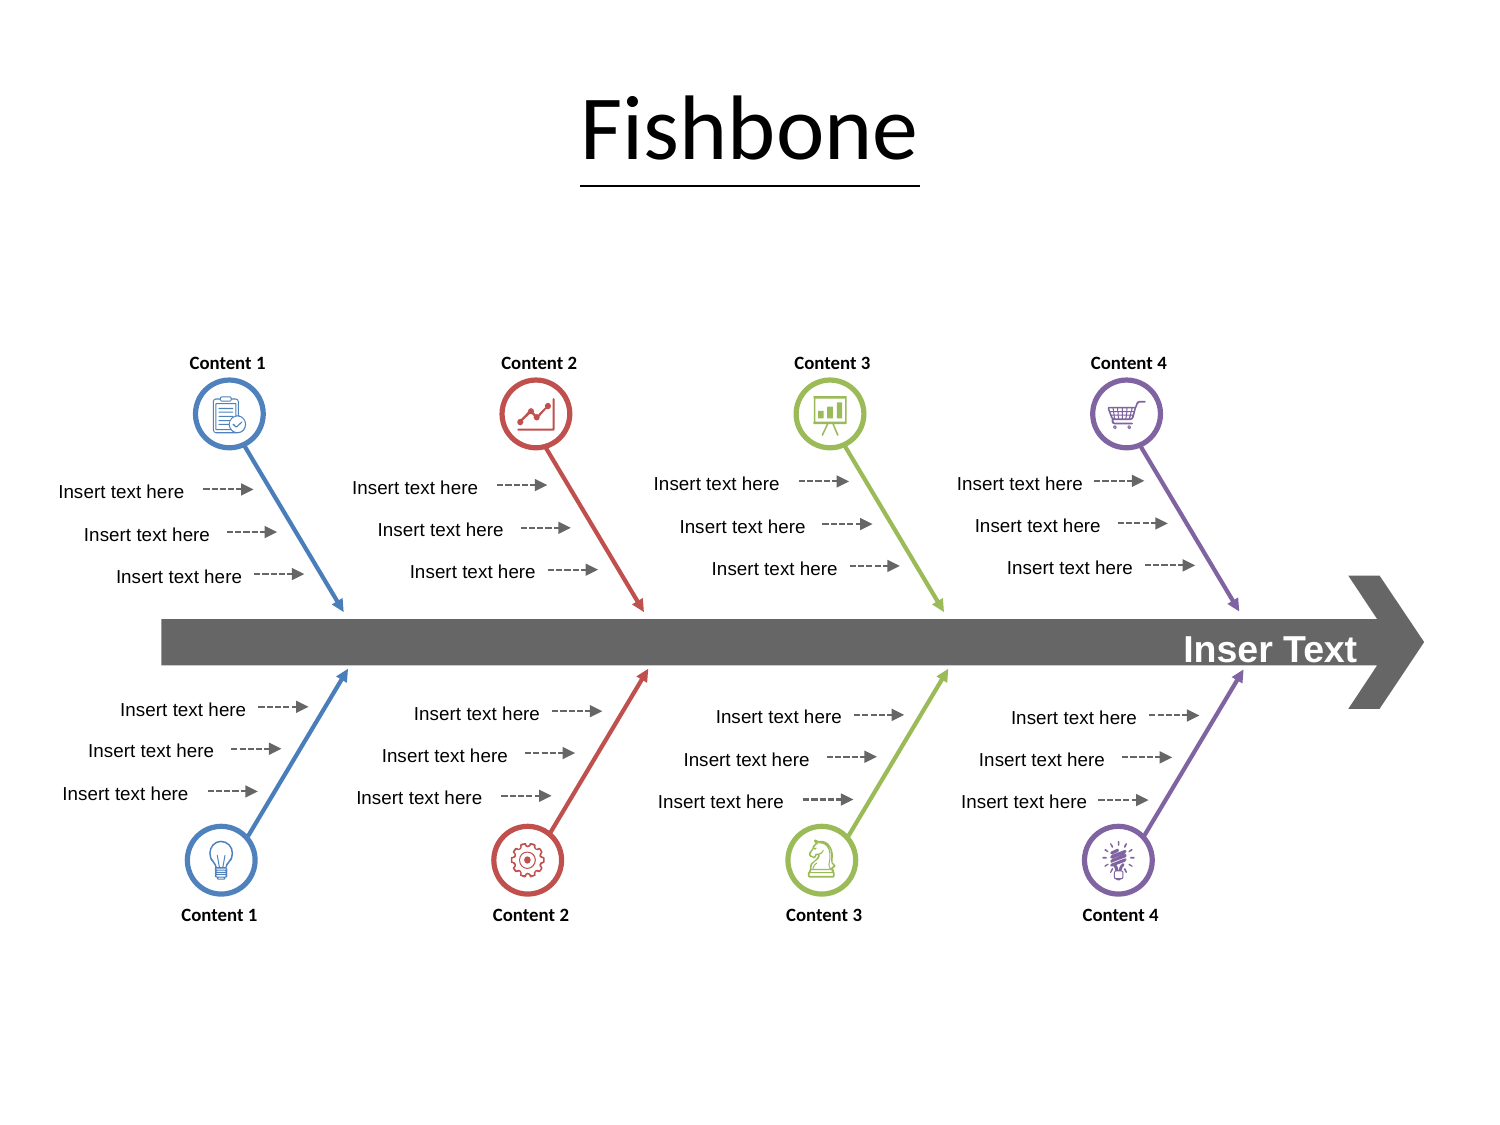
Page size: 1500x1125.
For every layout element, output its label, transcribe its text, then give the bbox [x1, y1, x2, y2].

text_box [807, 839, 836, 878]
text_box Content 2 [478, 895, 584, 933]
text_box [1082, 824, 1155, 895]
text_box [843, 444, 945, 613]
text_box Content 4 [1067, 895, 1174, 933]
text_box Insert text here [73, 731, 229, 769]
text_box Content 3 [779, 343, 886, 381]
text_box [1139, 443, 1240, 612]
text_box Content 1 [166, 895, 273, 933]
text_box Insert text here [653, 782, 799, 820]
text_box Insert text here [696, 548, 838, 587]
text_box Insert text here [105, 689, 242, 728]
text_box Insert text here [952, 782, 1102, 821]
text_box Insert text here [68, 515, 225, 553]
text_box Content 1 [174, 343, 281, 381]
text_box Insert text here [648, 464, 795, 502]
text_box [1241, 573, 1426, 711]
text_box Insert text here [664, 507, 821, 545]
text_box [159, 616, 1168, 668]
text_box Insert text here [996, 698, 1138, 736]
text_box [1090, 381, 1163, 450]
text_box Insert text here [399, 694, 543, 732]
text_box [247, 668, 349, 837]
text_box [243, 444, 344, 613]
text_box Inser Text [1168, 617, 1372, 678]
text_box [848, 668, 949, 837]
text_box Insert text here [47, 774, 204, 812]
text_box [1107, 400, 1146, 430]
text_box Insert text here [347, 468, 493, 506]
text_box Insert text here [991, 548, 1134, 586]
text_box Insert text here [394, 552, 538, 590]
text_box Insert text here [101, 557, 238, 595]
text_box Insert text here [668, 739, 825, 777]
text_box [212, 396, 247, 434]
text_box [193, 381, 266, 450]
text_box Content 2 [486, 343, 593, 381]
text_box [499, 381, 572, 450]
text_box Content 4 [1076, 343, 1182, 381]
text_box [510, 843, 545, 878]
text_box [185, 824, 258, 895]
text_box [517, 398, 555, 431]
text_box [543, 444, 645, 613]
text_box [548, 668, 649, 837]
text_box [491, 824, 564, 895]
text_box Insert text here [362, 510, 519, 548]
title Fishbone [102, 59, 1398, 187]
text_box Insert text here [700, 697, 843, 736]
text_box Content 3 [771, 895, 877, 933]
text_box Insert text here [959, 506, 1116, 544]
text_box Insert text here [43, 472, 199, 510]
text_box [785, 824, 858, 895]
text_box Insert text here [963, 740, 1120, 778]
text_box Insert text here [949, 463, 1098, 502]
text_box [1110, 848, 1128, 881]
text_box Insert text here [366, 736, 523, 774]
text_box [794, 381, 867, 450]
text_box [1143, 669, 1244, 837]
text_box [813, 396, 847, 436]
text_box [209, 840, 234, 880]
text_box Insert text here [353, 778, 498, 816]
